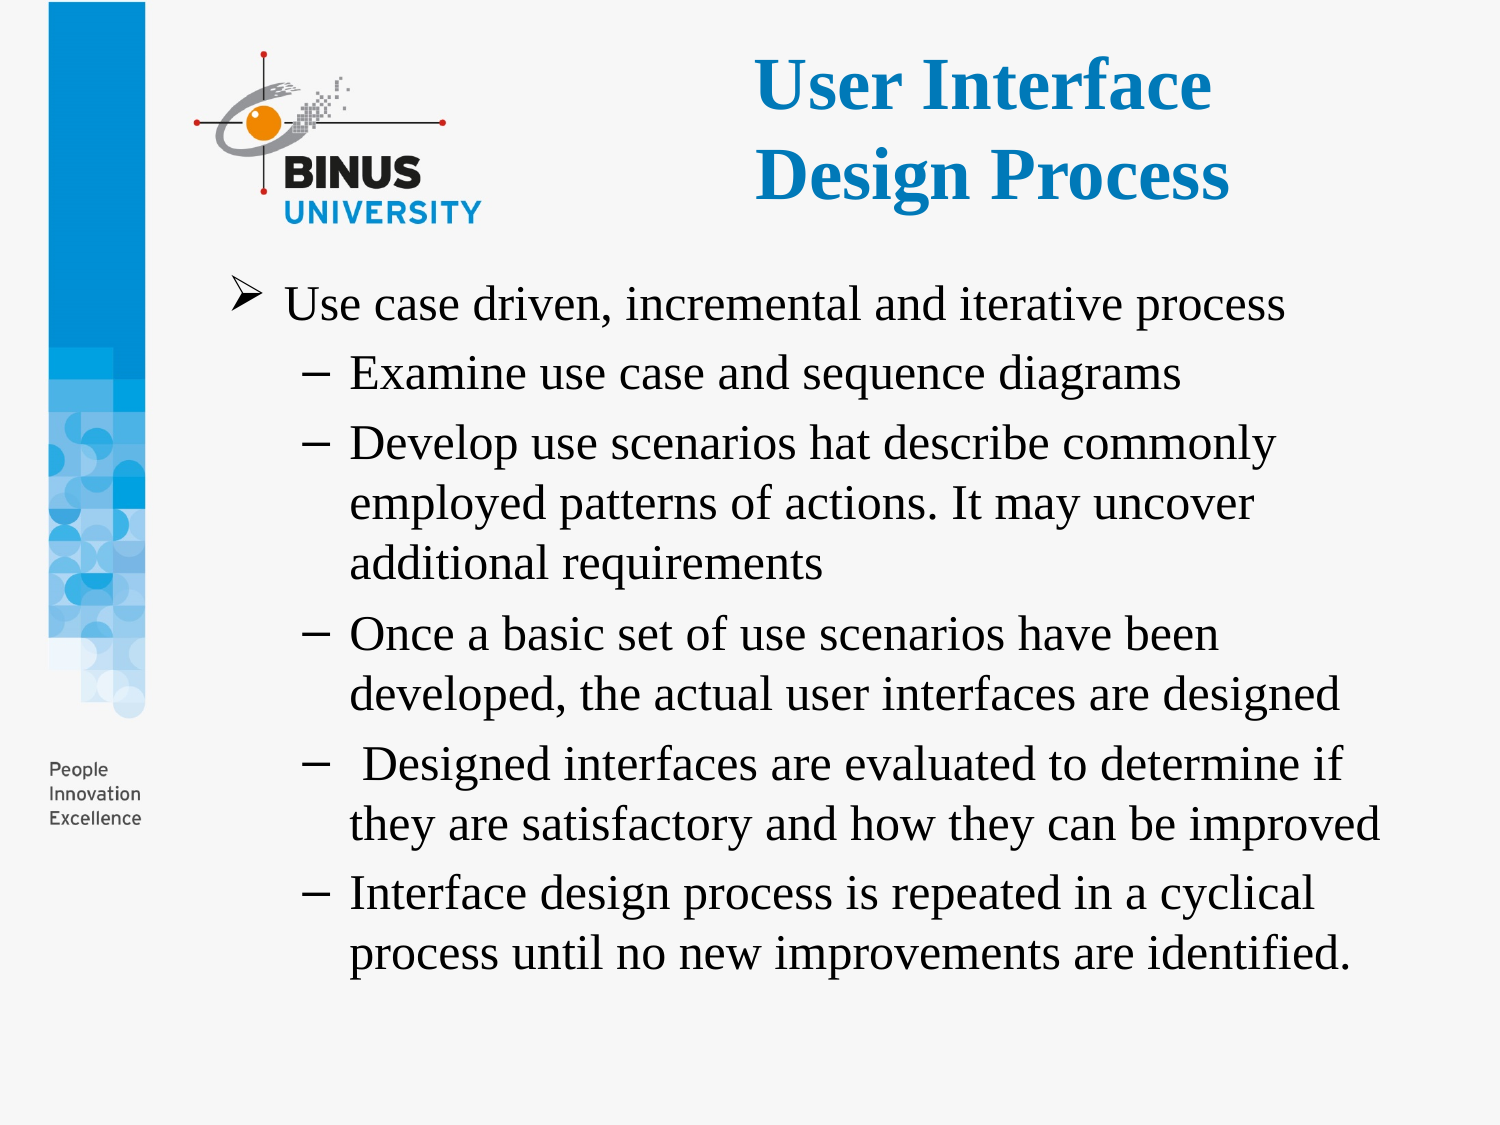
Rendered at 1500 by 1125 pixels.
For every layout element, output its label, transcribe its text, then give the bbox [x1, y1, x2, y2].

list Use case driven, incremental and iterative process Examine use case and sequence diagrams Develop use scenarios hat describe commonly employed patterns of actions. It may uncover additional requirements Once a basic set of use scenarios have been developed, the actual user interfaces are designed Designed interfaces are evaluated to determine if they are satisfactory and how they can be improved Interface design process is repeated in a cyclical process until no new improvements are identified. [212, 262, 1450, 1025]
picture [0, 0, 1500, 845]
title User Interface Design Process [498, 37, 1488, 212]
